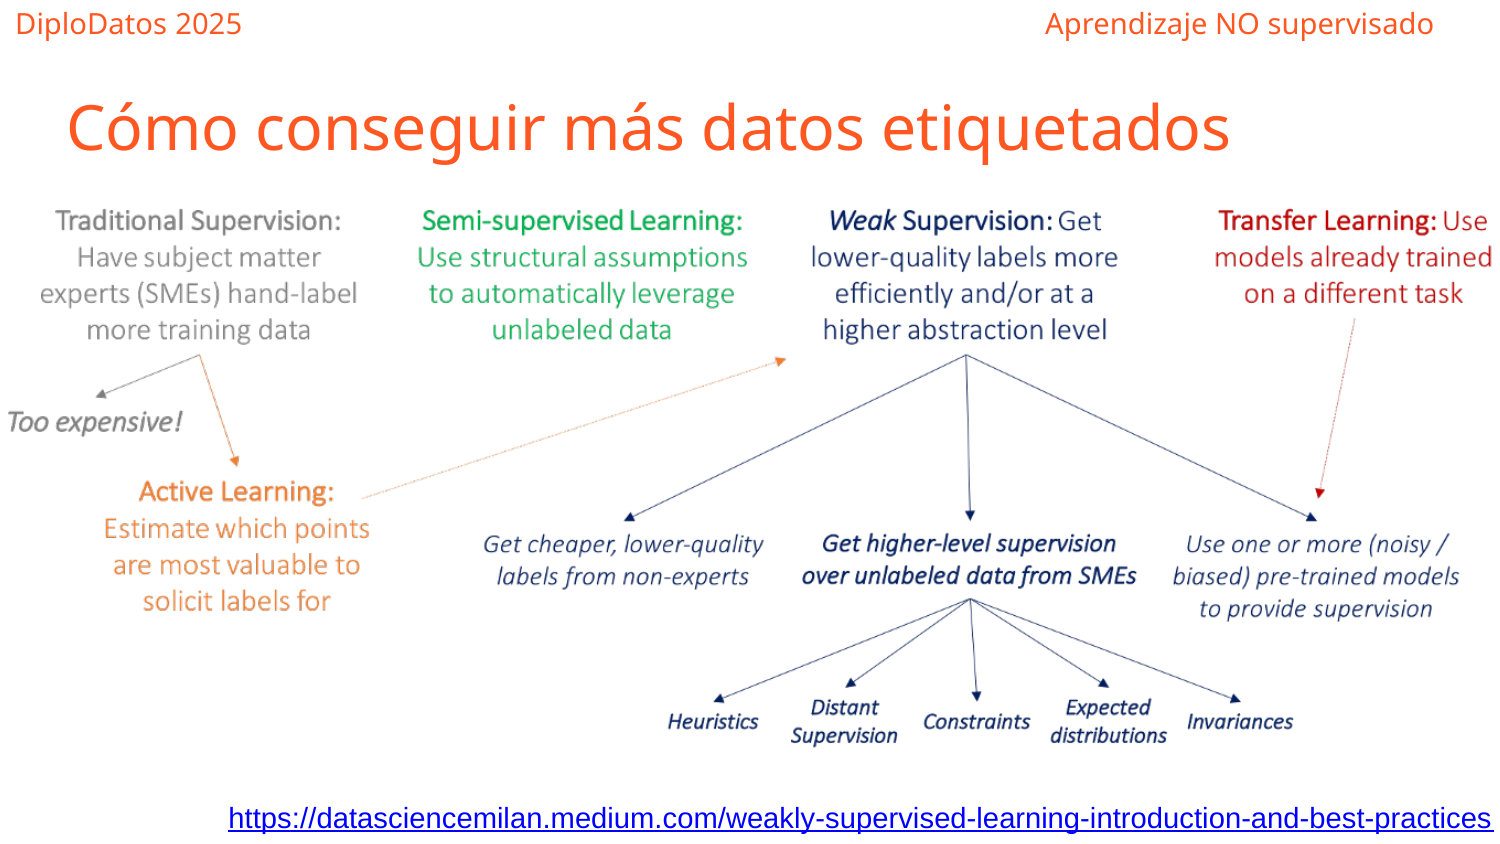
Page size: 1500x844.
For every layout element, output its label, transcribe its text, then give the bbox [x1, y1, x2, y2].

text_box Cómo conseguir más datos etiquetados [51, 72, 1449, 167]
text_box https://datasciencemilan.medium.com/weakly-supervised-learning-introduction-and-best-practices [103, 784, 1500, 844]
picture [0, 201, 1500, 765]
